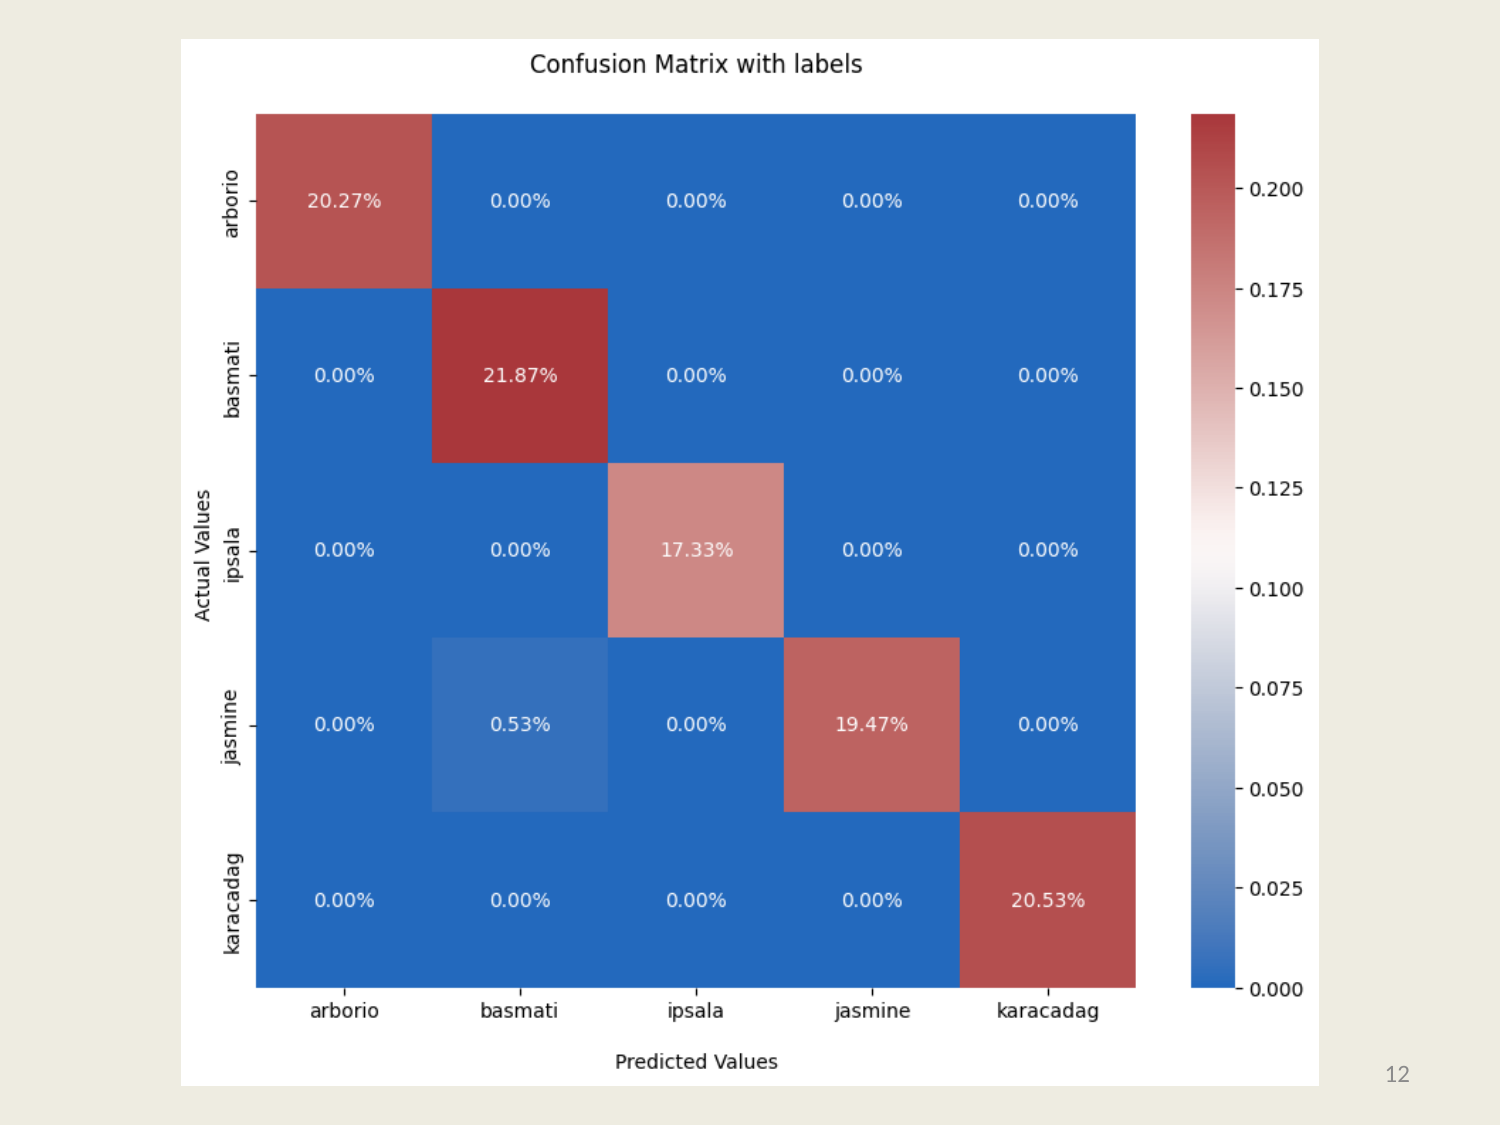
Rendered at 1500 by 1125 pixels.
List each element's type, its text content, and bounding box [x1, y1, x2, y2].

picture [181, 39, 1319, 1086]
slide_number 12 [1074, 1042, 1425, 1103]
